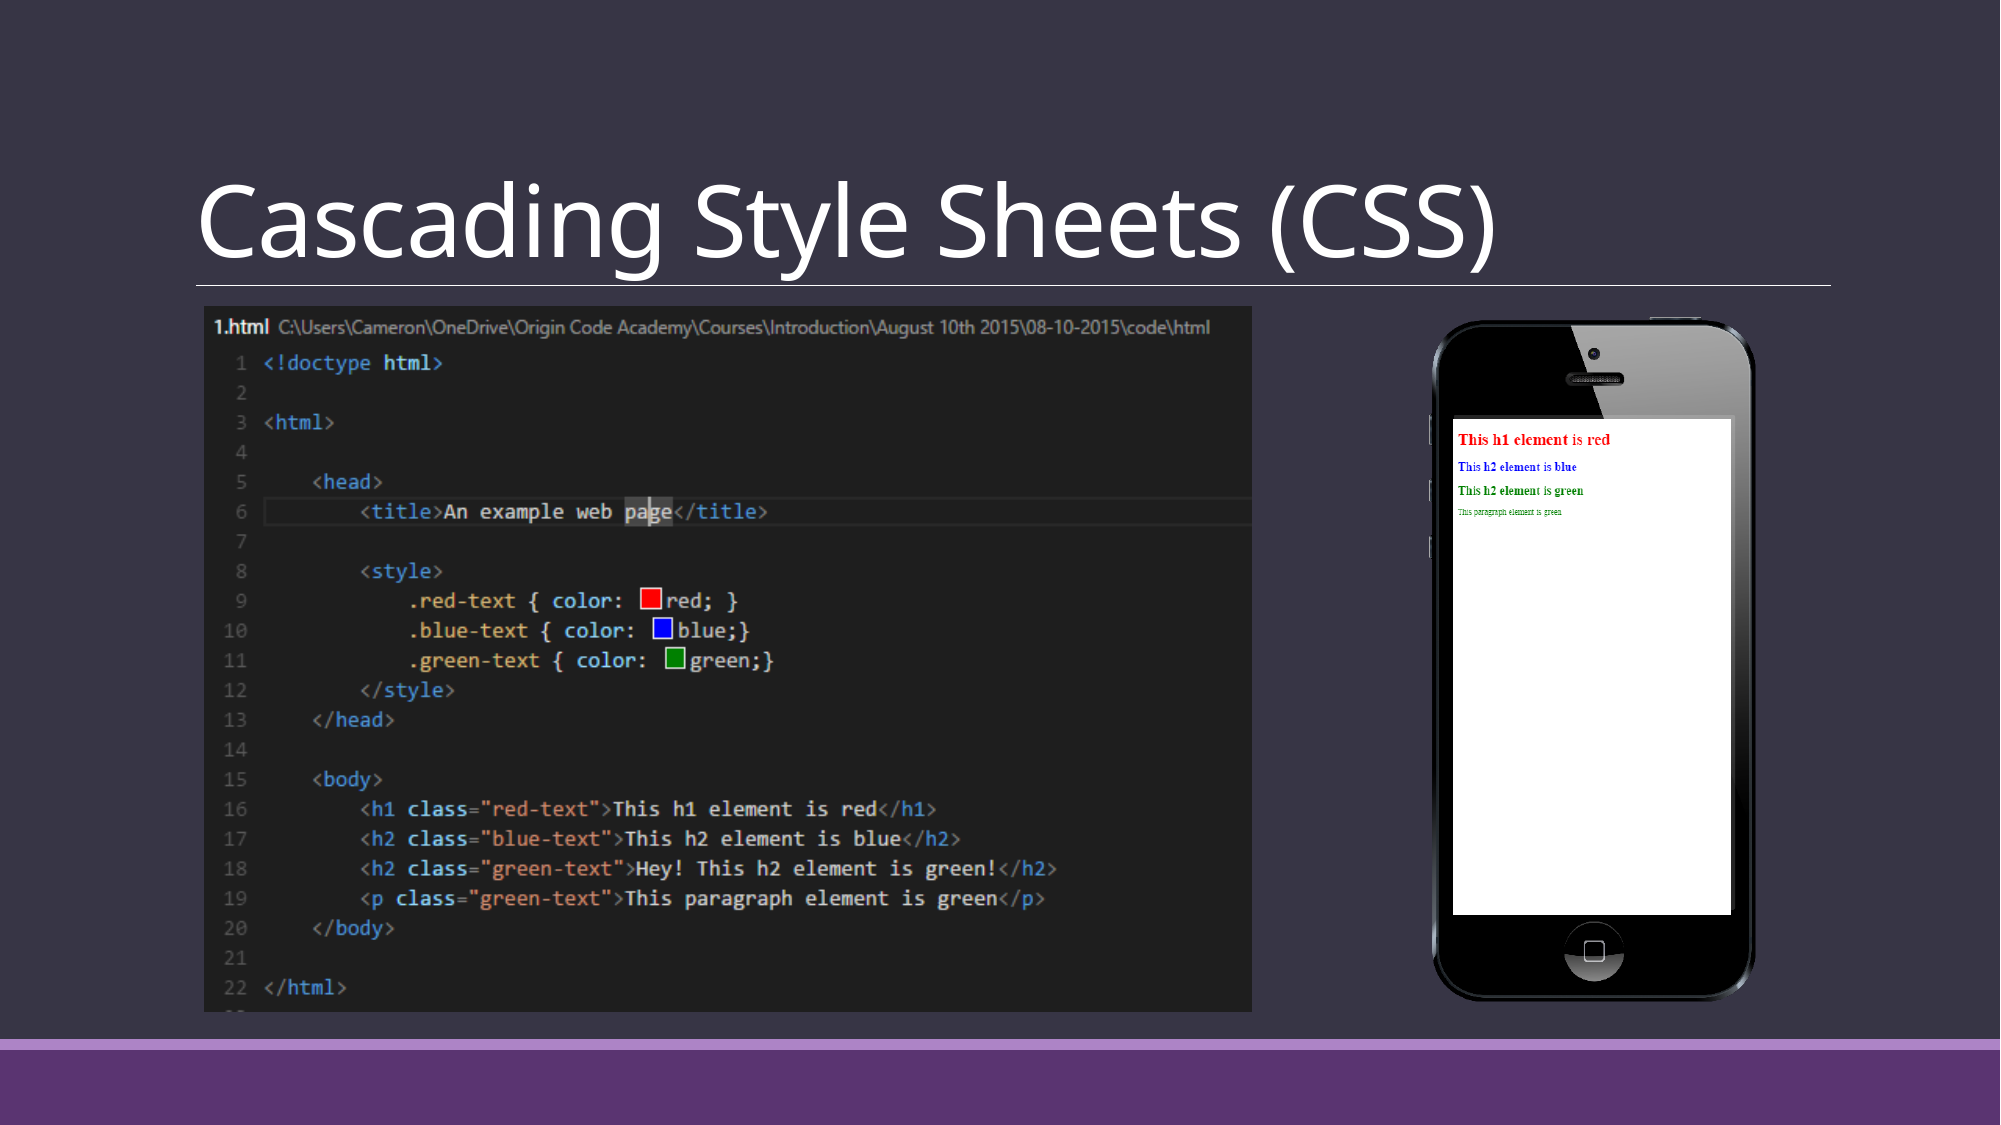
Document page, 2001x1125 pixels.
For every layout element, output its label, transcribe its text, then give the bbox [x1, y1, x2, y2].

picture [1404, 306, 1779, 1012]
picture [204, 306, 1253, 1012]
title Cascading Style Sheets (CSS) [180, 47, 1830, 285]
